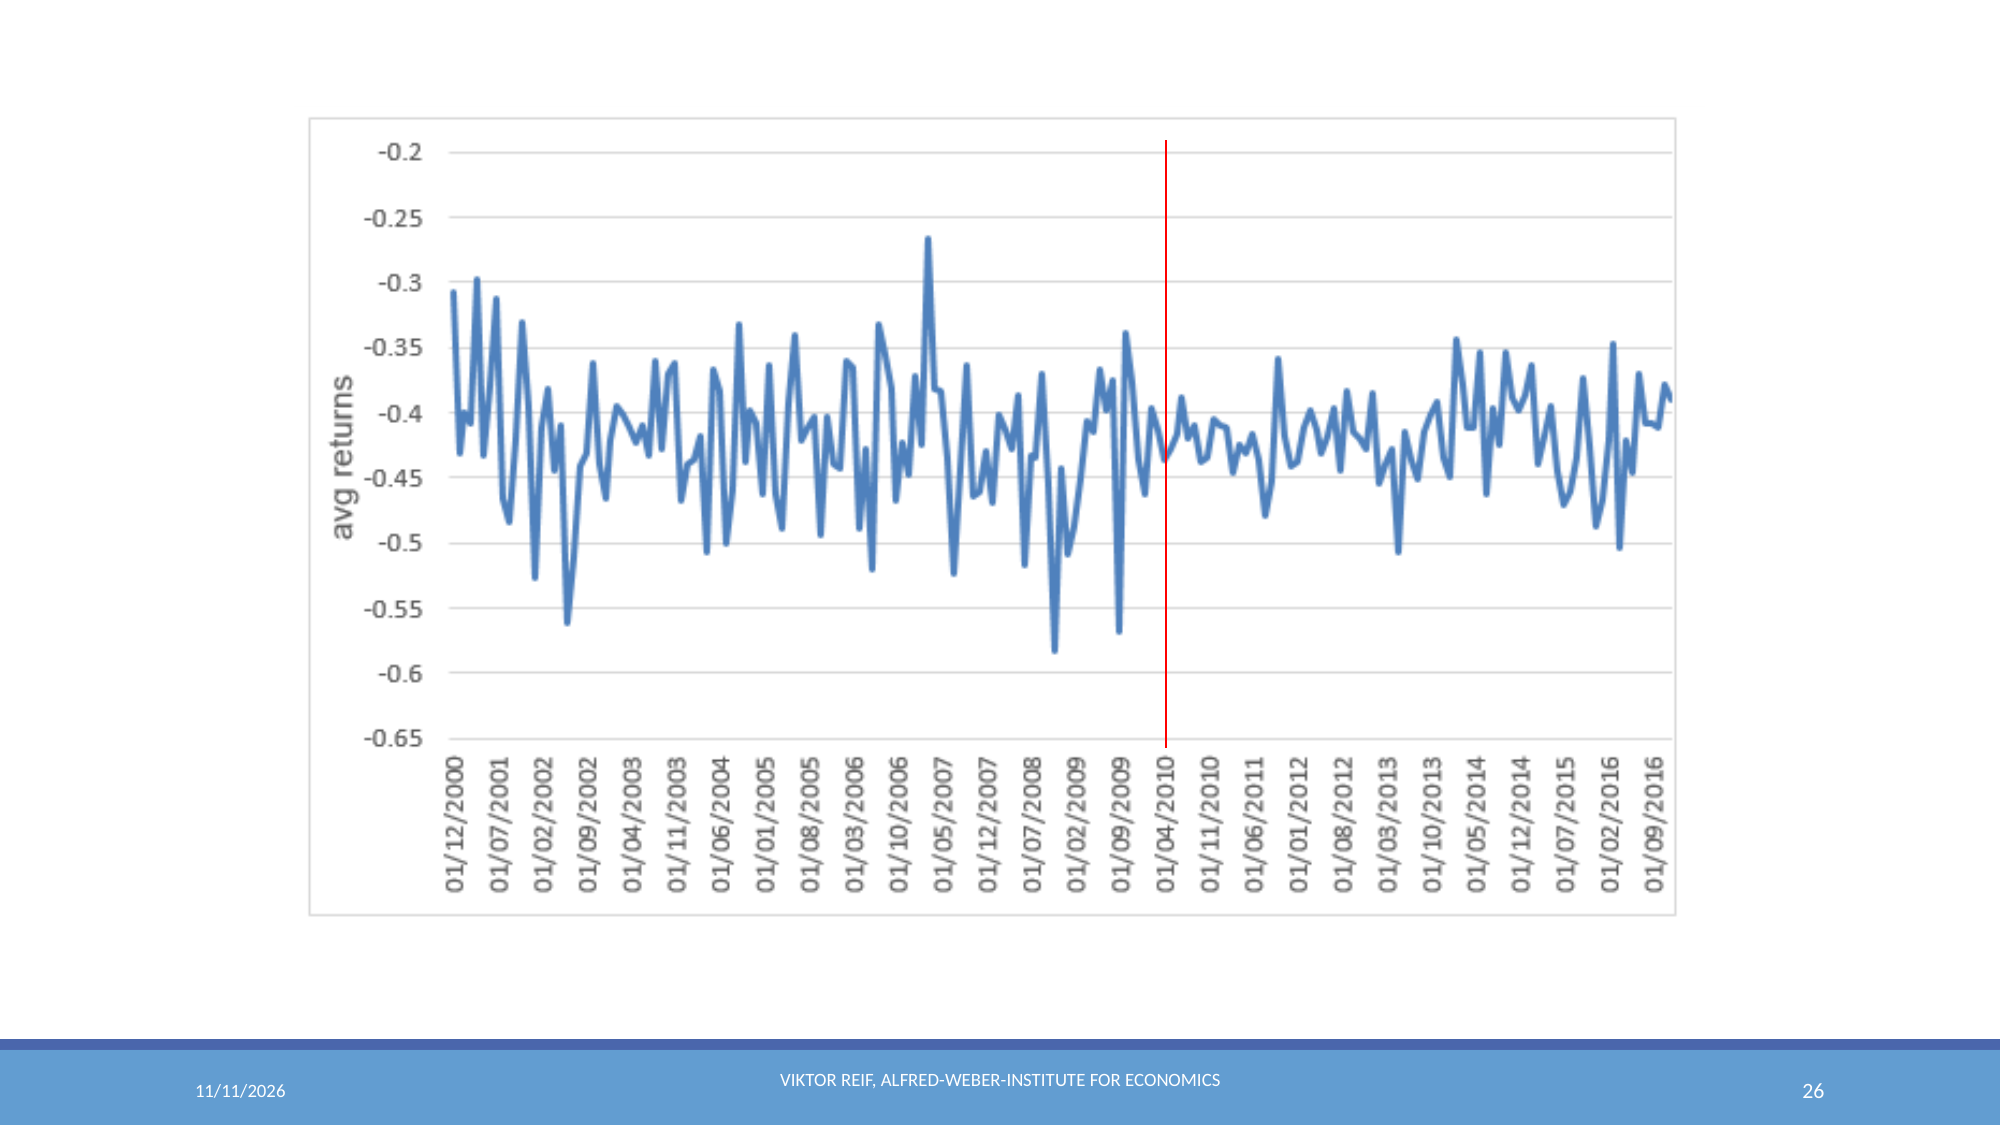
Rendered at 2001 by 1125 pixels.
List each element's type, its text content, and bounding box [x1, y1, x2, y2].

text_box [0, 1051, 2000, 1125]
footer Viktor Reif, Alfred-Weber-Institute for Economics [604, 1059, 1396, 1120]
text_box [0, 1038, 2000, 1051]
slide_number 26 [1624, 1059, 1840, 1120]
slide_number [180, 1059, 586, 1120]
picture [294, 104, 1706, 935]
